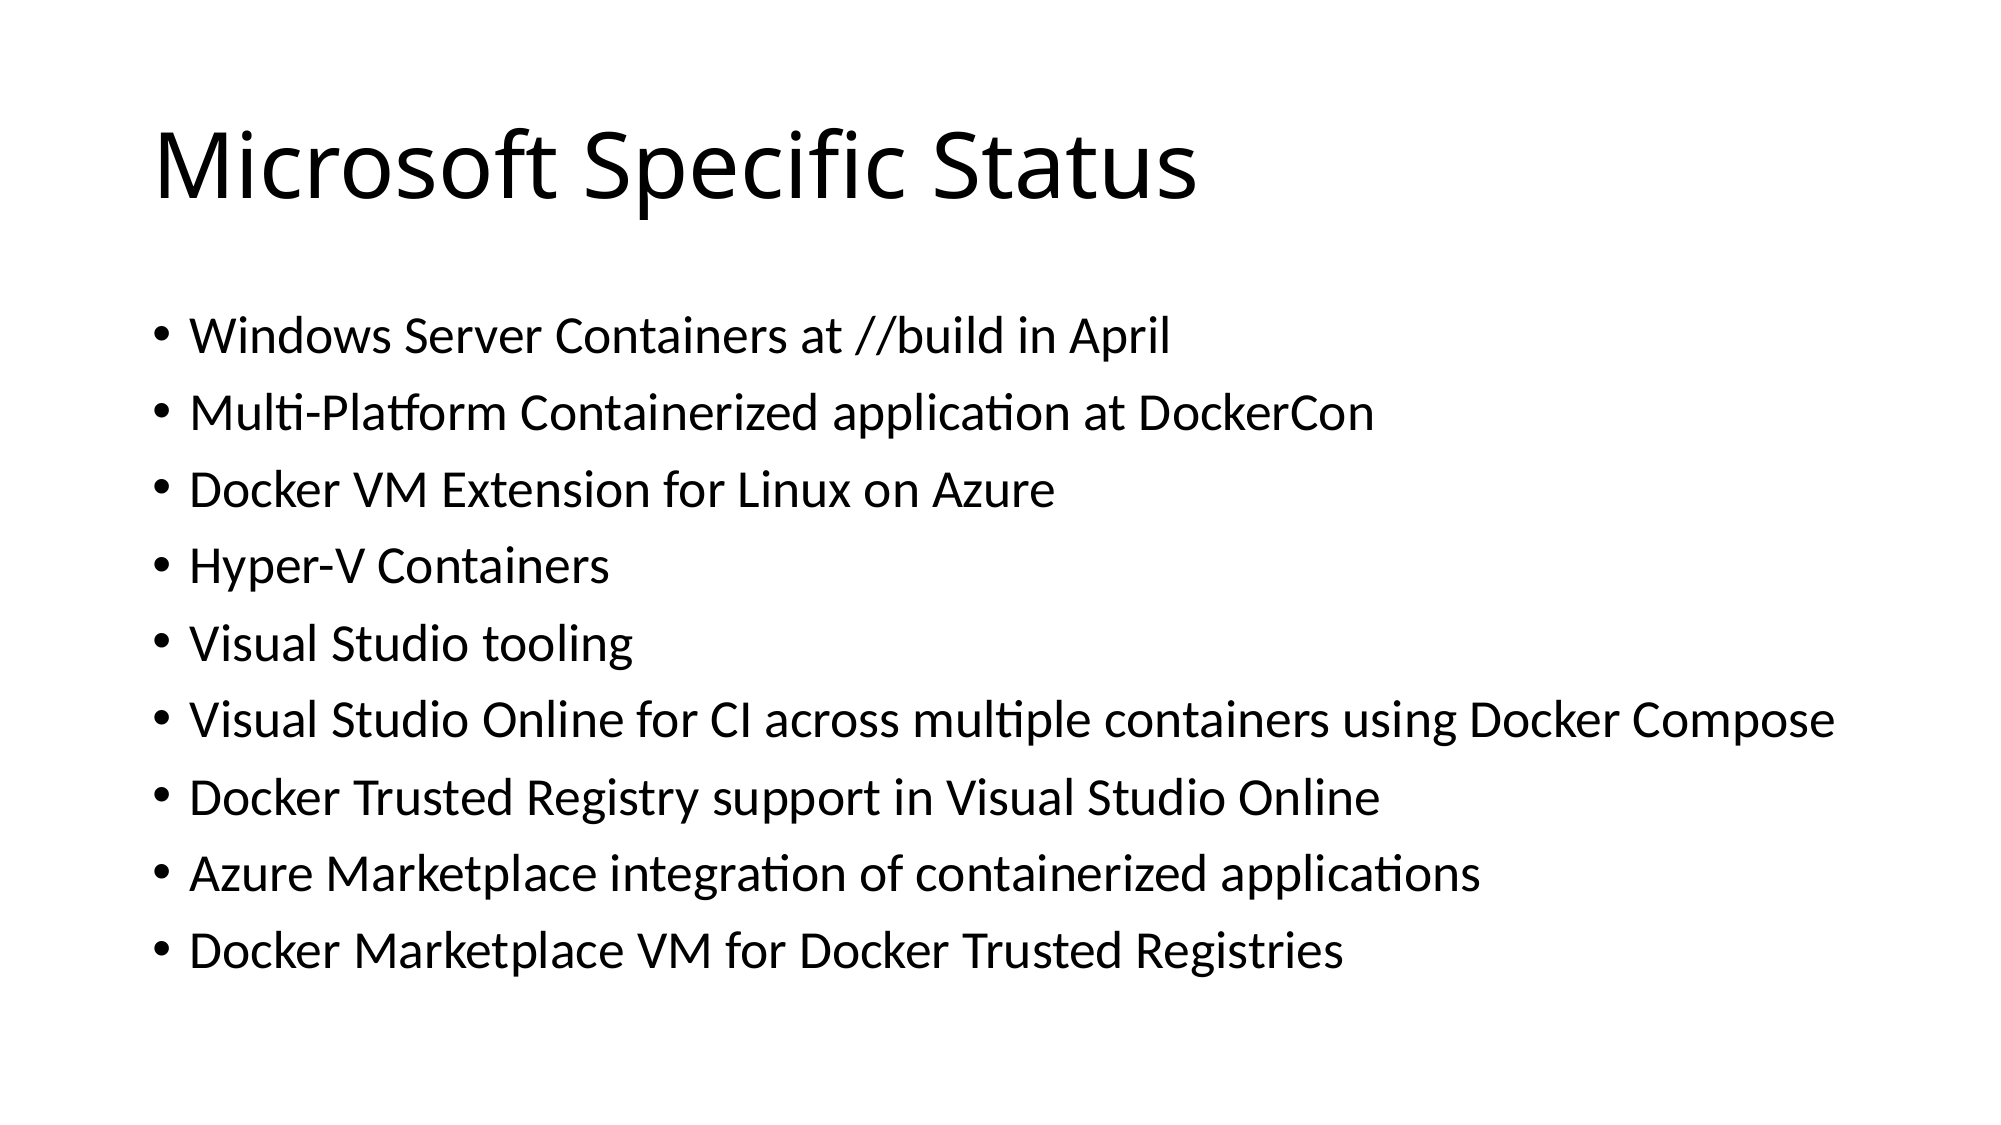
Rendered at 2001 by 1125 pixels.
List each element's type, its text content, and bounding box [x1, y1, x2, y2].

list Windows Server Containers at //build in April Multi-Platform Containerized application at DockerCon Docker VM Extension for Linux on Azure Hyper-V Containers Visual Studio tooling Visual Studio Online for CI across multiple containers using Docker Compose Docker Trusted Registry support in Visual Studio Online Azure Marketplace integration of containerized applications Docker Marketplace VM for Docker Trusted Registries [137, 299, 1863, 1014]
title Microsoft Specific Status [137, 59, 1863, 278]
